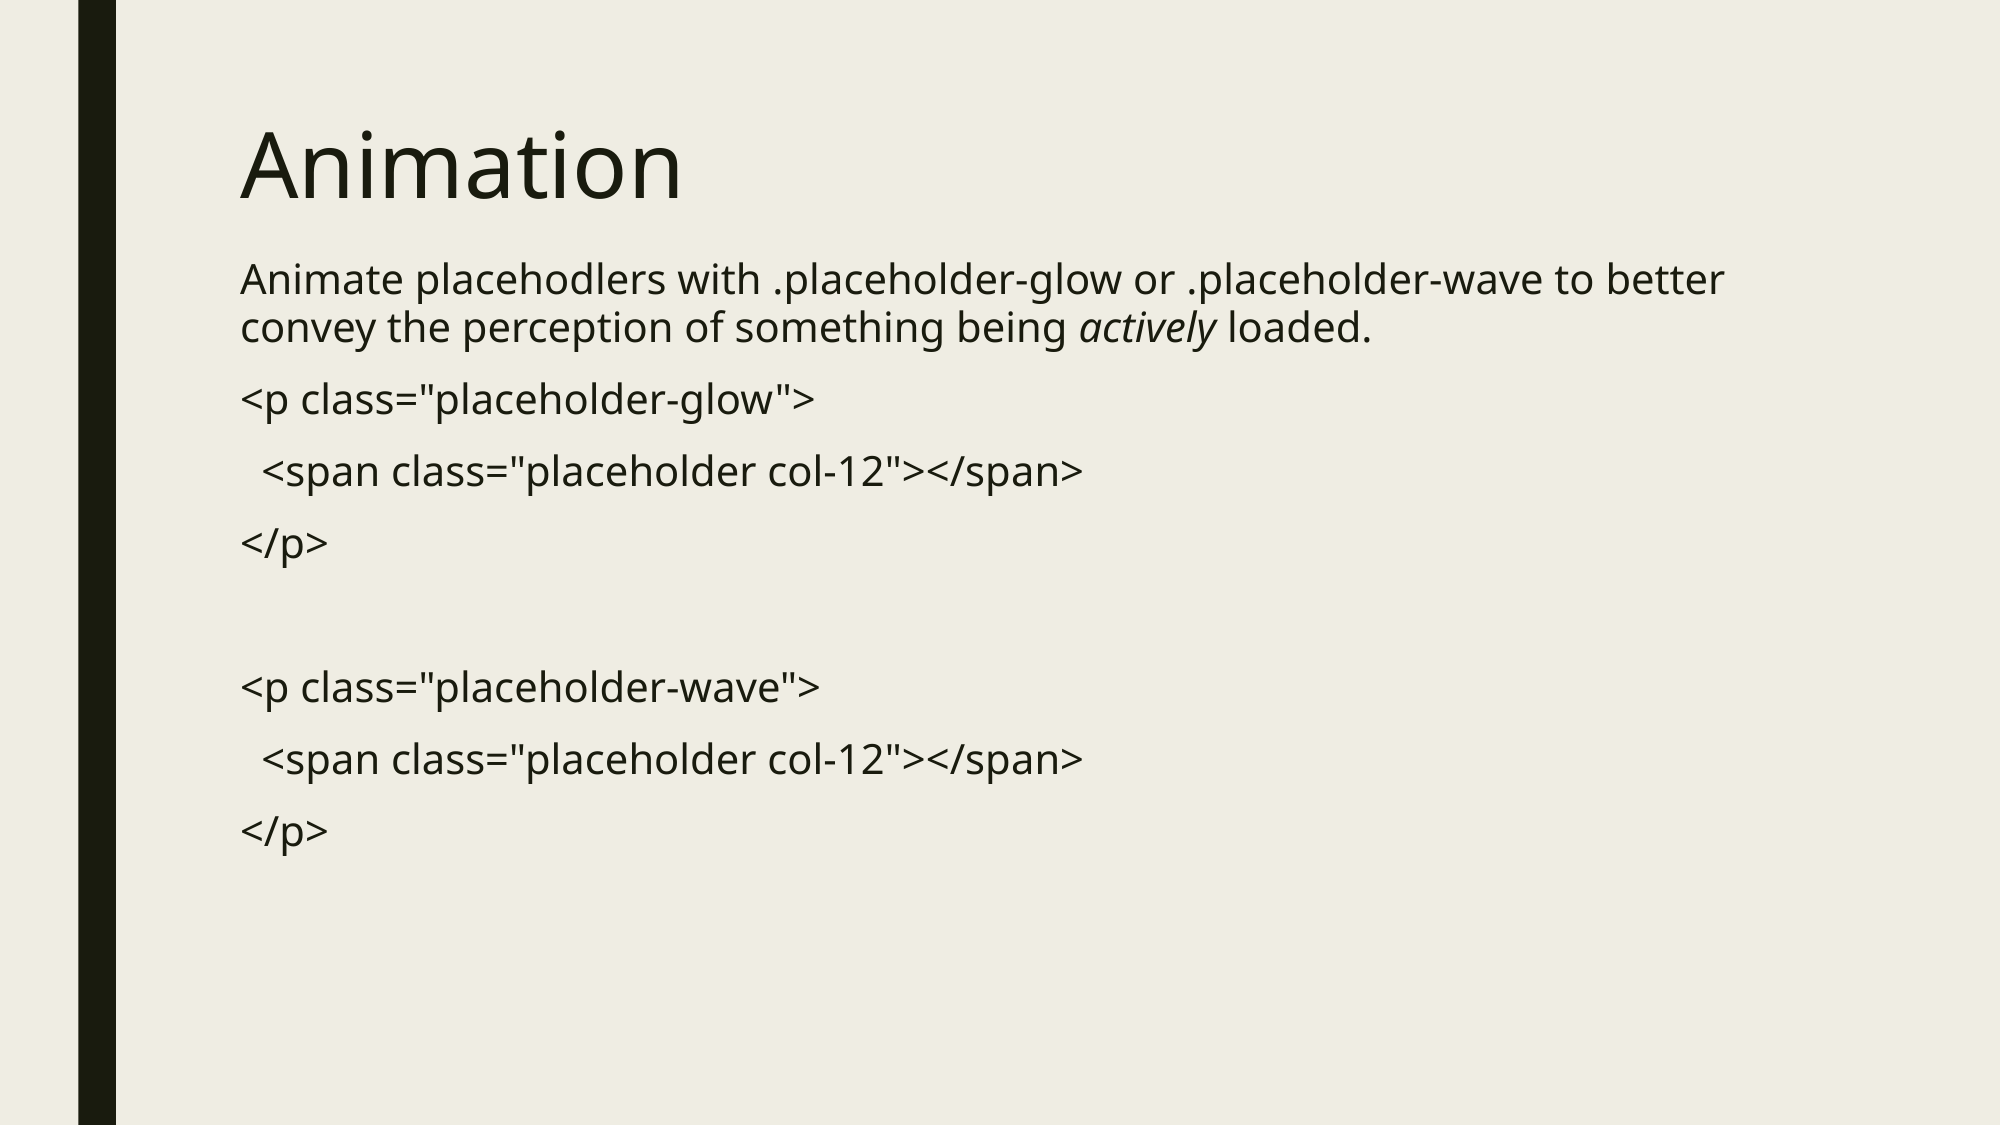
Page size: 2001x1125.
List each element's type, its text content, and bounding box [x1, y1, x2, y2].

list Animate placehodlers with .placeholder-glow or .placeholder-wave to better convey the perception of something being actively loaded. <p class="placeholder-glow"> <span class="placeholder col-12"></span> </p> <p class="placeholder-wave"> <span class="placeholder col-12"></span> </p> [225, 249, 1800, 963]
title Animation [225, 112, 1800, 249]
